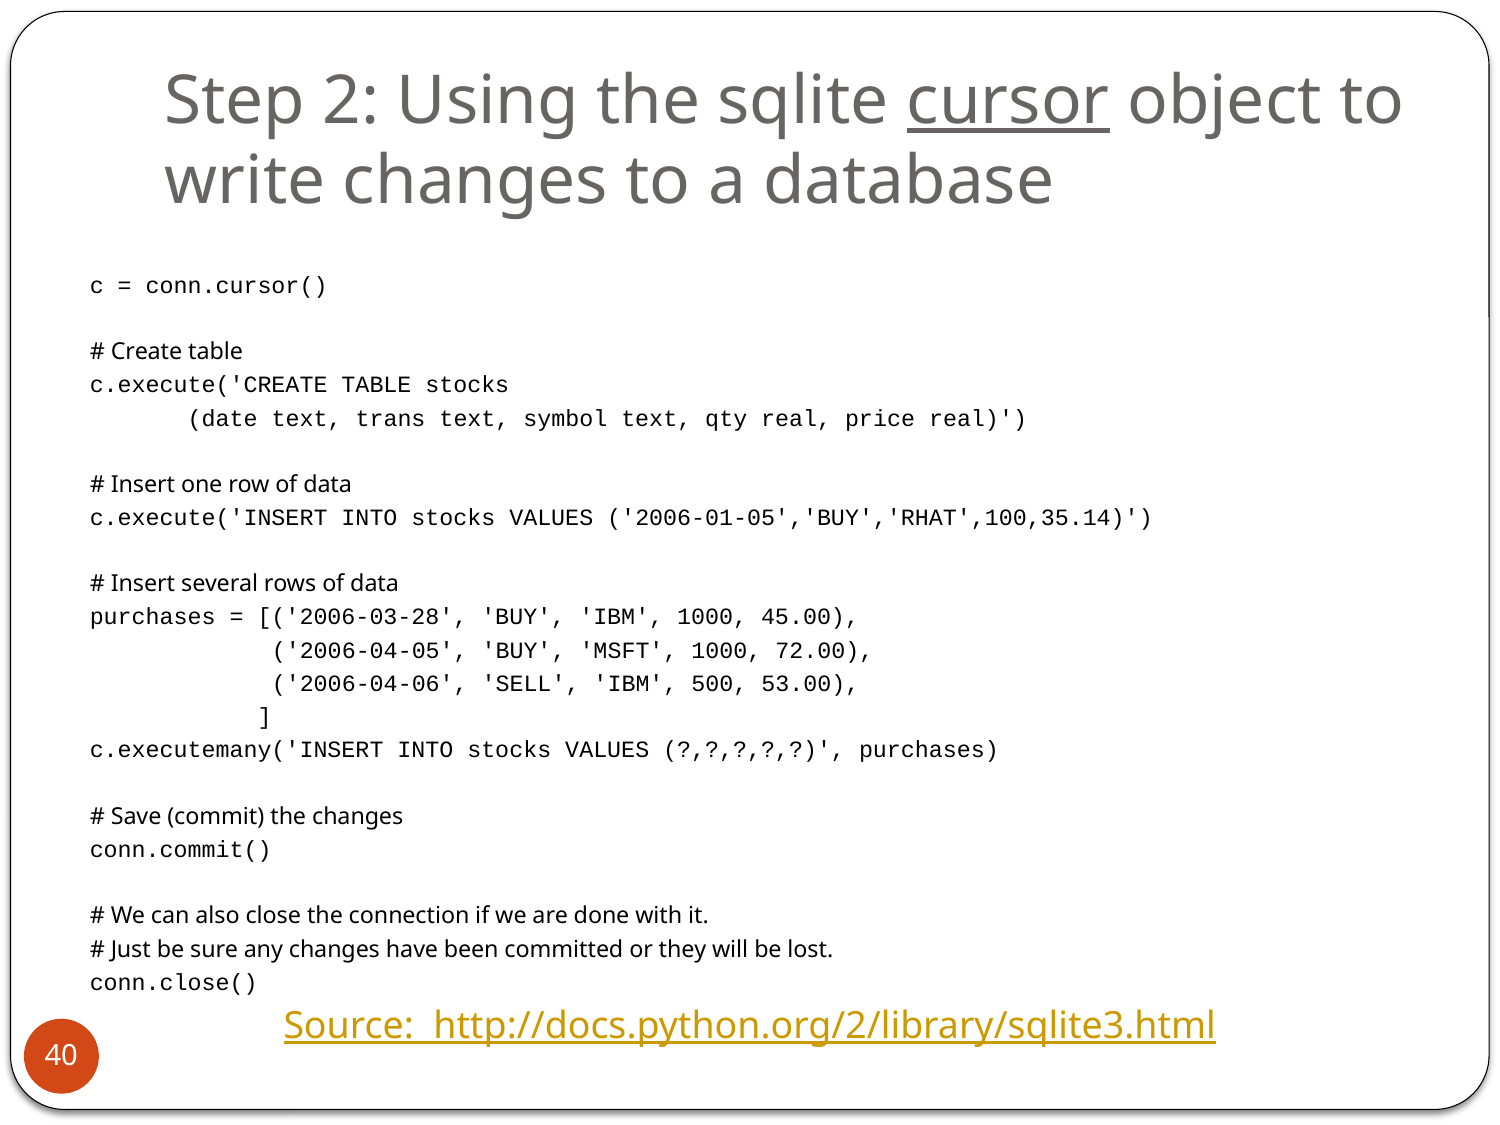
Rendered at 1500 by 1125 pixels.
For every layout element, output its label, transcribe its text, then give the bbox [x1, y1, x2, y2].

title Step 2: Using the sqlite cursor object to write changes to a database [150, 45, 1425, 233]
slide_number 40 [23, 1018, 99, 1094]
list c = conn.cursor() # Create table c.execute('CREATE TABLE stocks (date text, trans text, symbol text, qty real, price real)') # Insert one row of data c.execute('INSERT INTO stocks VALUES ('2006-01-05','BUY','RHAT',100,35.14)') # Insert several rows of data purchases = [('2006-03-28', 'BUY', 'IBM', 1000, 45.00), ('2006-04-05', 'BUY', 'MSFT', 1000, 72.00), ('2006-04-06', 'SELL', 'IBM', 500, 53.00), ] c.executemany('INSERT INTO stocks VALUES (?,?,?,?,?)', purchases) # Save (commit) the changes conn.commit() # We can also close the connection if we are done with it. # Just be sure any changes have been committed or they will be lost. conn.close() [75, 262, 1500, 1005]
text_box Source: http://docs.python.org/2/library/sqlite3.html [268, 993, 1232, 1060]
